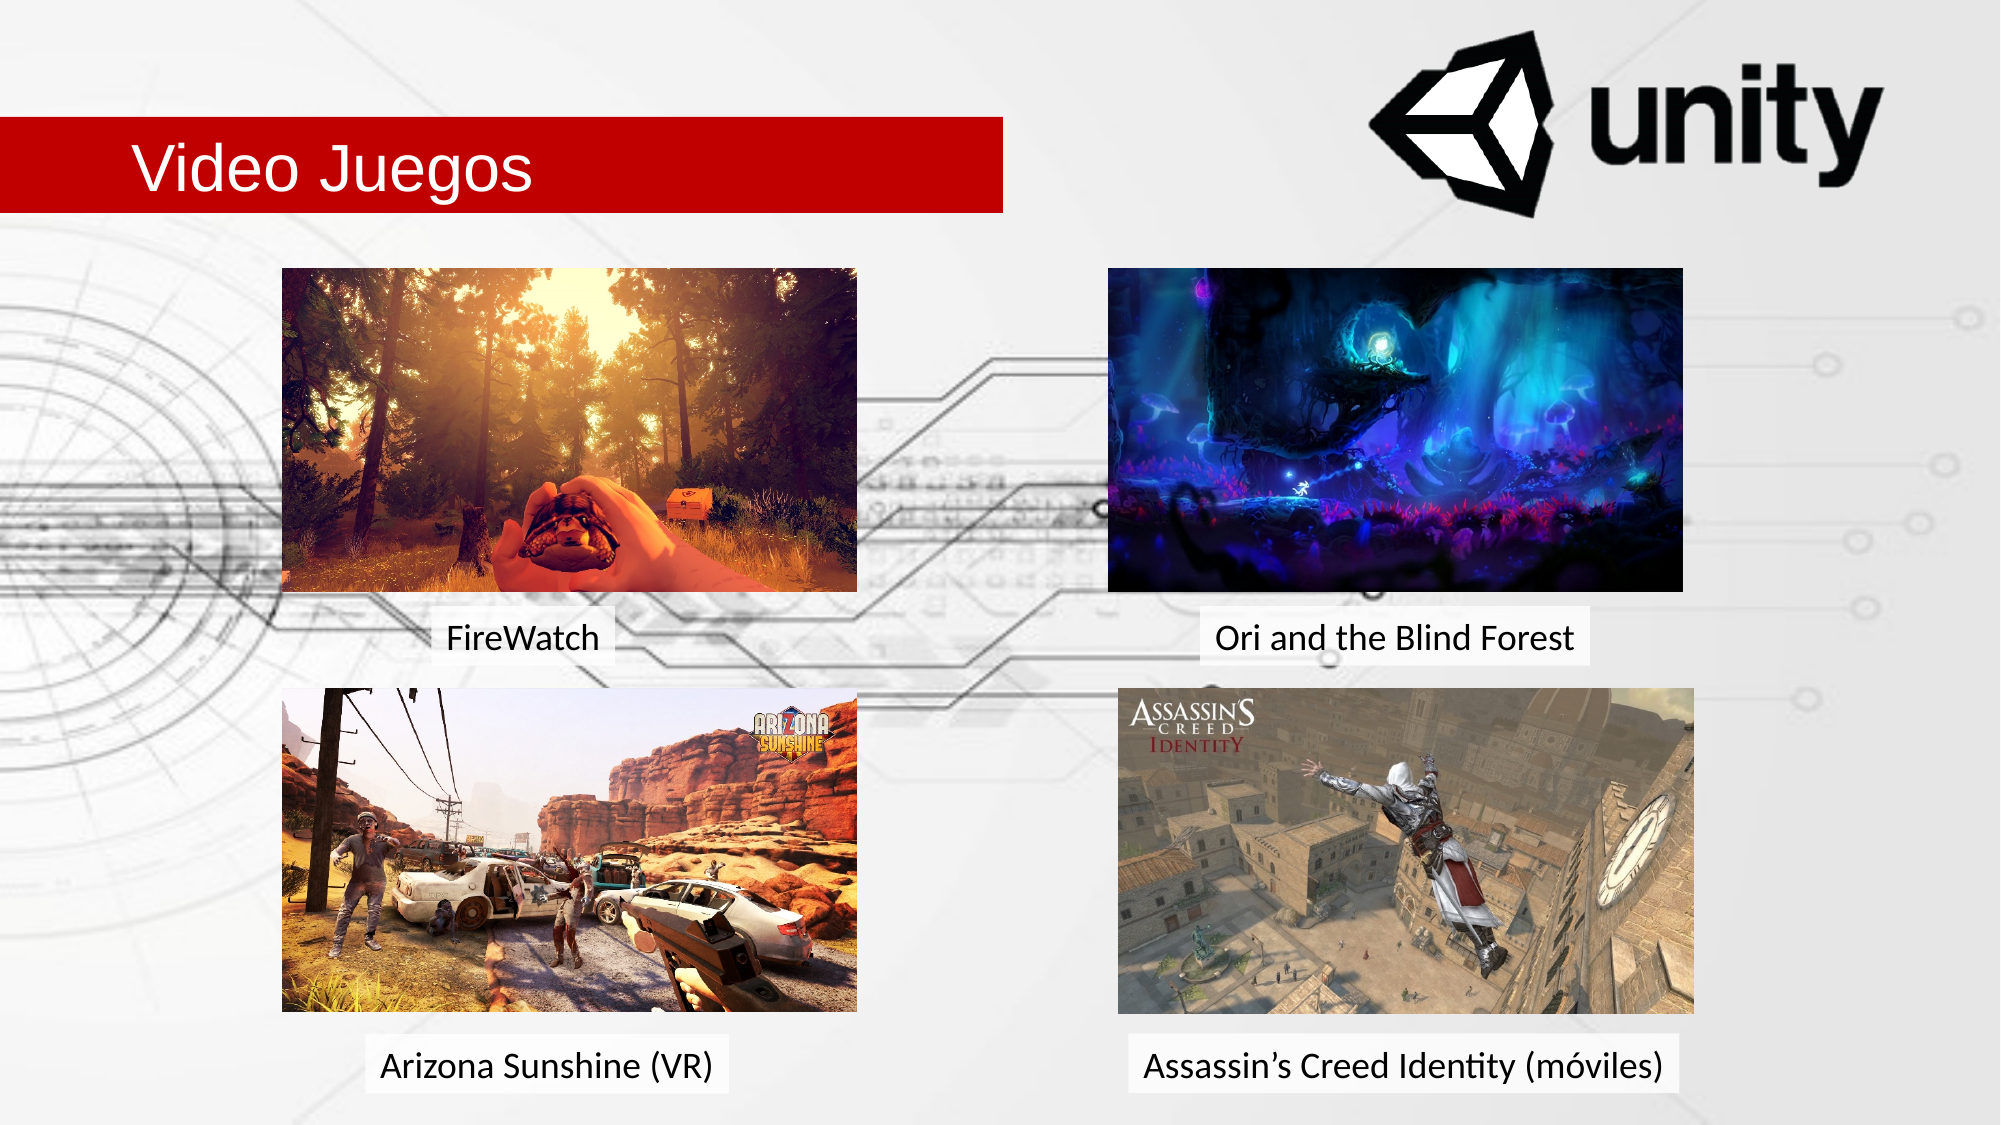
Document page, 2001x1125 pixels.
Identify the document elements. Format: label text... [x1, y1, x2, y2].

text_box Video Juegos [0, 116, 827, 212]
text_box Ori and the Blind Forest [1199, 605, 1591, 667]
text_box [0, 116, 1004, 214]
picture [0, 0, 2001, 1125]
text_box FireWatch [430, 605, 616, 667]
text_box Arizona Sunshine (VR) [364, 1033, 730, 1095]
text_box Assassin’s Creed Identity (móviles) [1127, 1032, 1681, 1094]
